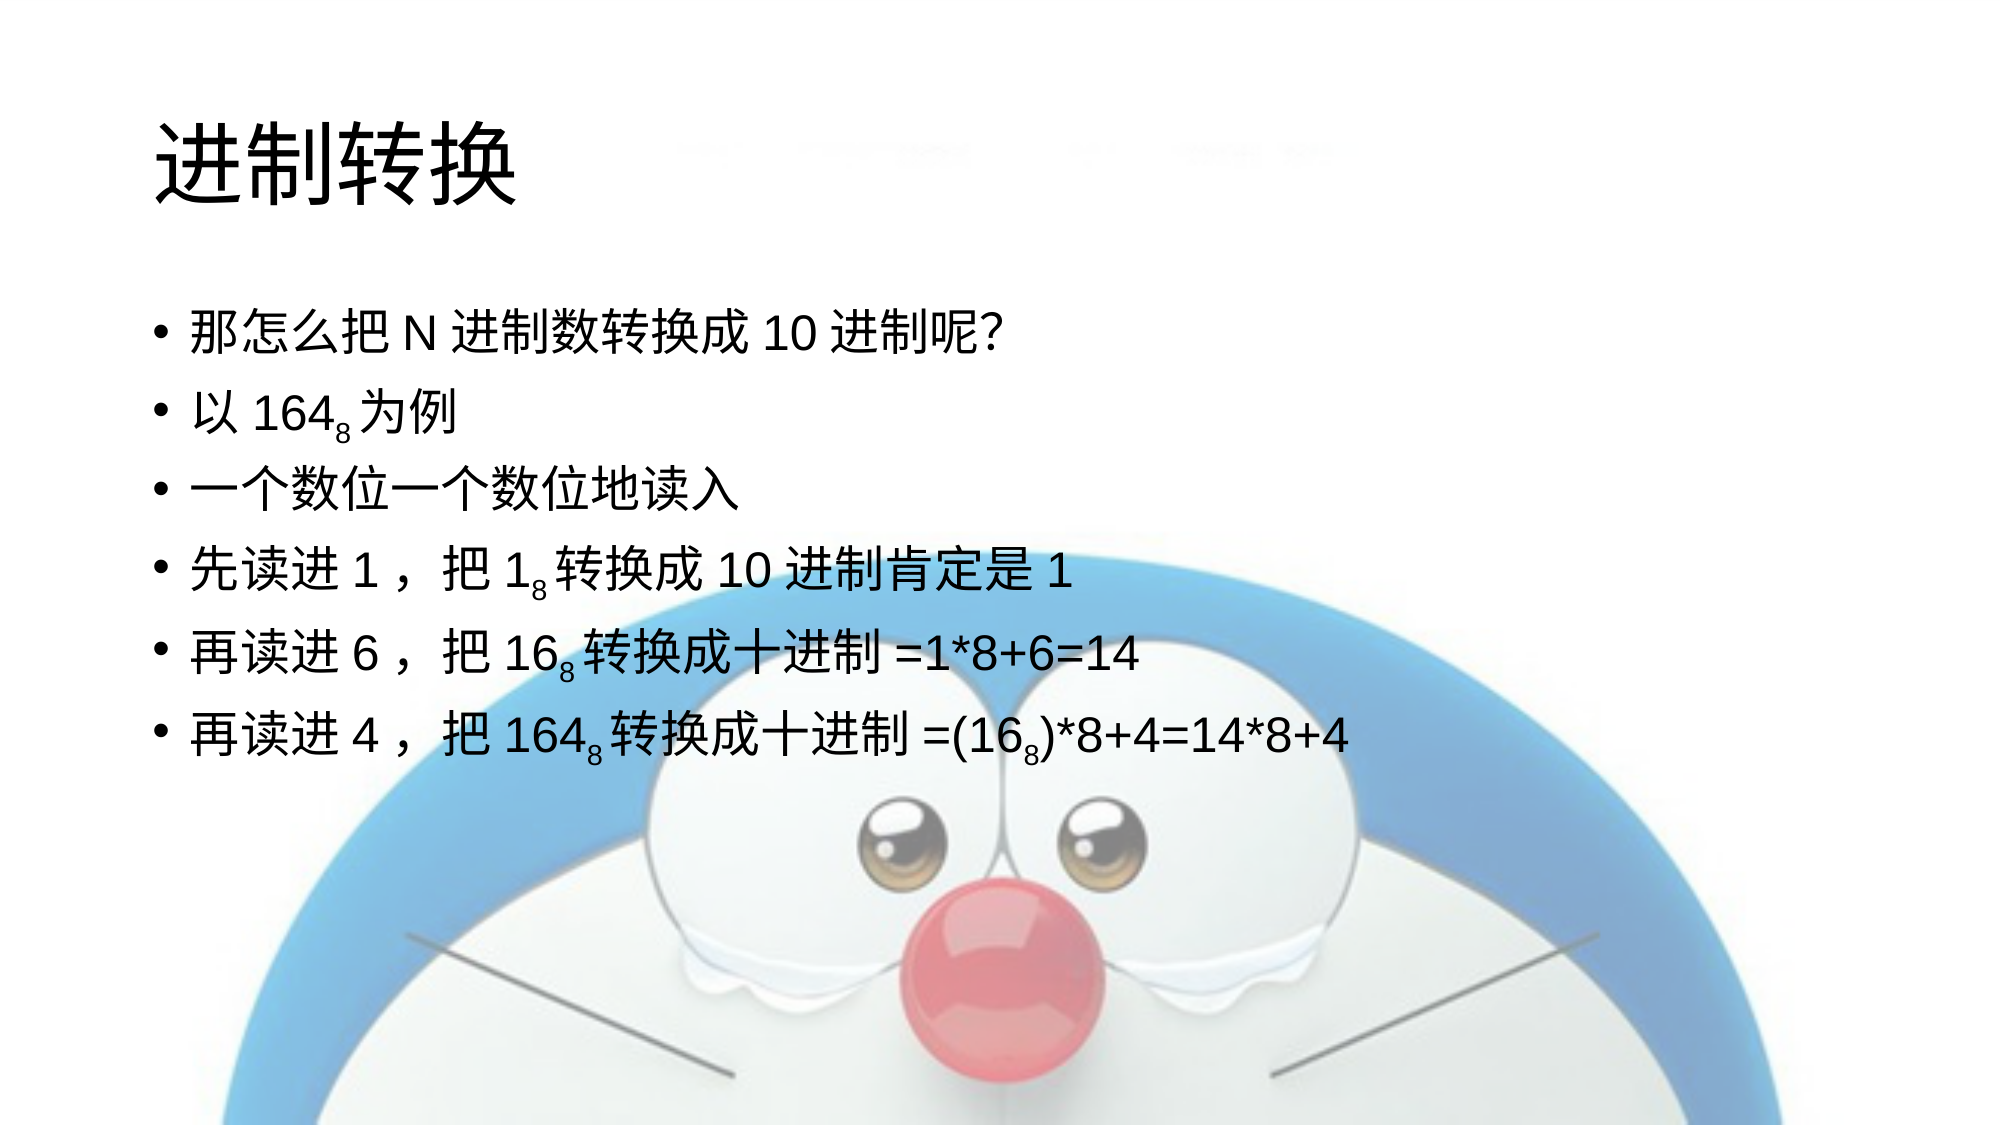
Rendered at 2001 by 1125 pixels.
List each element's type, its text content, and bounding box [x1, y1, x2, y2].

title 进制转换 [137, 59, 1863, 278]
list 那怎么把N进制数转换成10进制呢？ 以1648为例 一个数位一个数位地读入 先读进1，把18转换成10进制肯定是1 再读进6，把168转换成十进制=1*8+6=14 再读进4，把1648转换成十进制=(168)*8+4=14*8+4 [137, 299, 1863, 1014]
